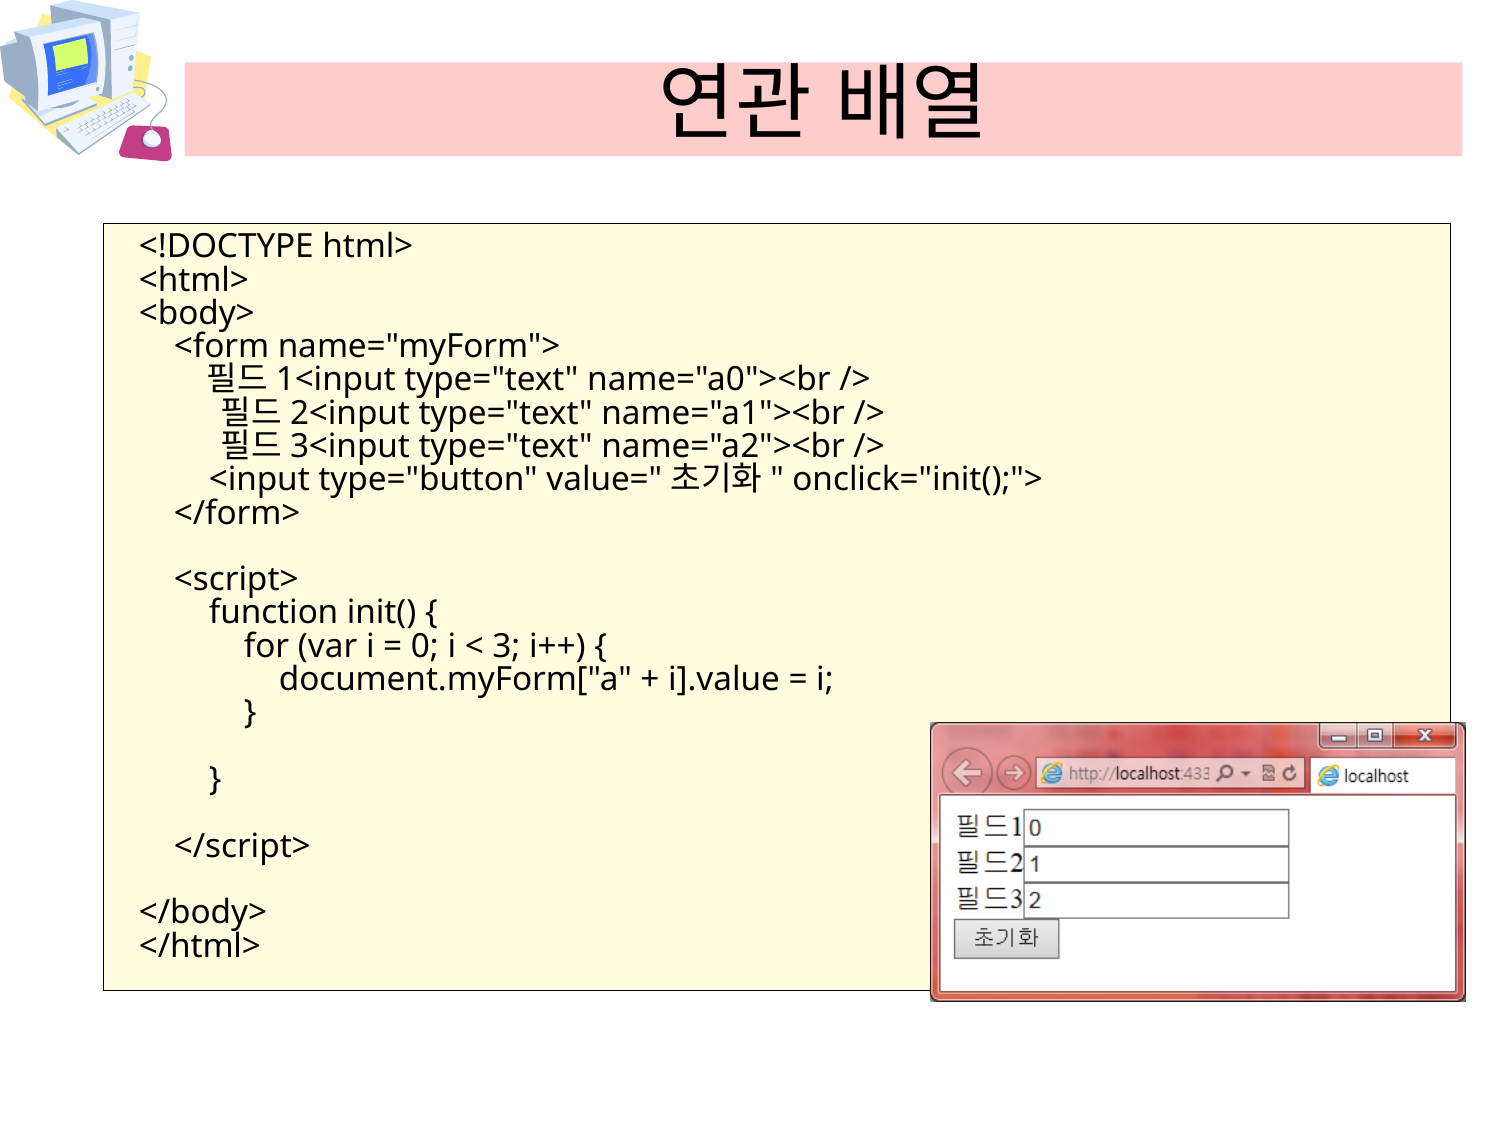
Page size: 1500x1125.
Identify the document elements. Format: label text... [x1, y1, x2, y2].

picture [929, 722, 1466, 1002]
title 연관 배열 [184, 62, 1463, 157]
text_box <!DOCTYPE html> <html> <body> <form name="myForm"> 필드1<input type="text" name="a0"><br /> 필드2<input type="text" name="a1"><br /> 필드3<input type="text" name="a2"><br /> <input type="button" value="초기화" onclick="init();"> </form> <script> function init() { for (var i = 0; i < 3; i++) { document.myForm["a" + i].value = i; } } </script> </body> </html> [103, 223, 1451, 991]
